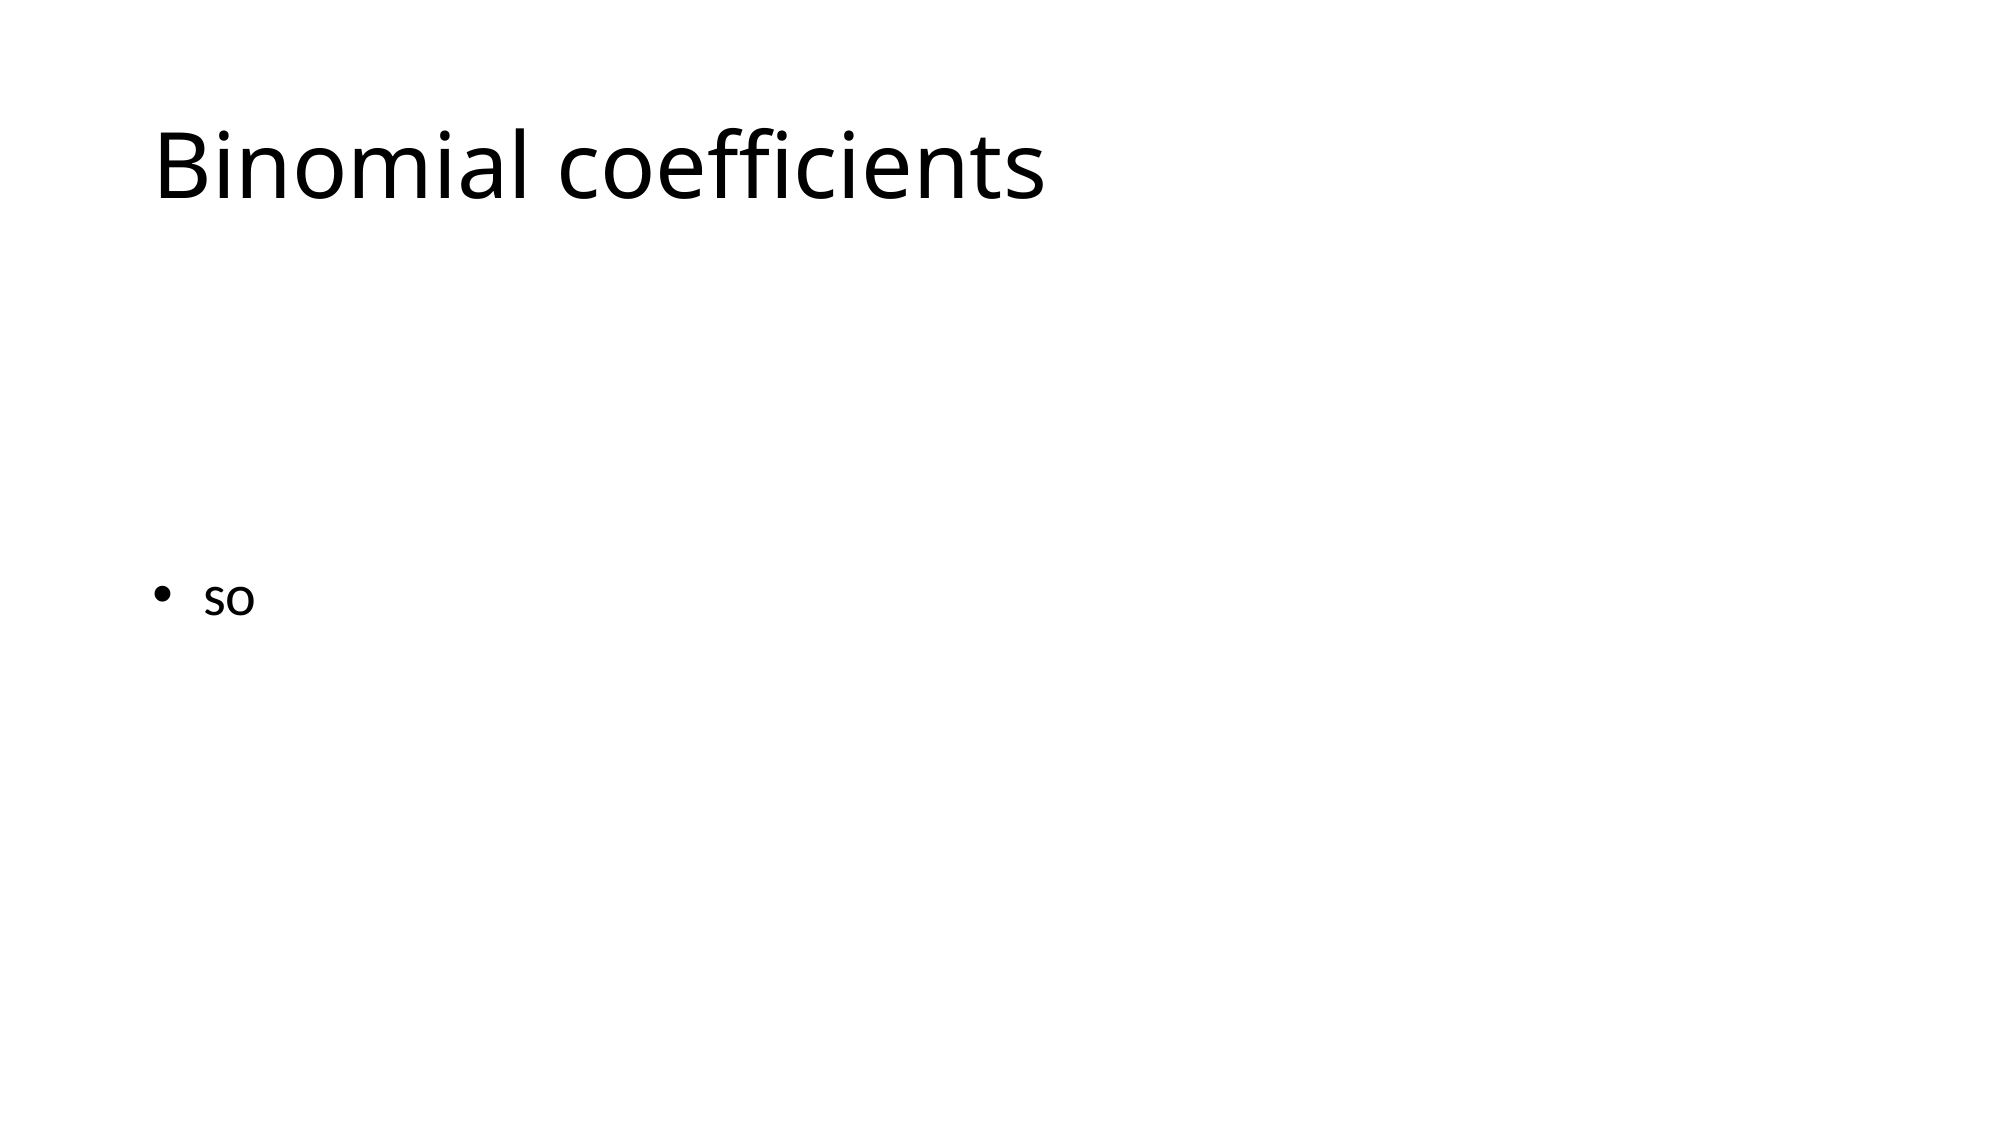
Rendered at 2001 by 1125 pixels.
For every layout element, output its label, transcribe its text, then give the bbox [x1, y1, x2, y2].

title Binomial coefficients [137, 59, 1863, 278]
